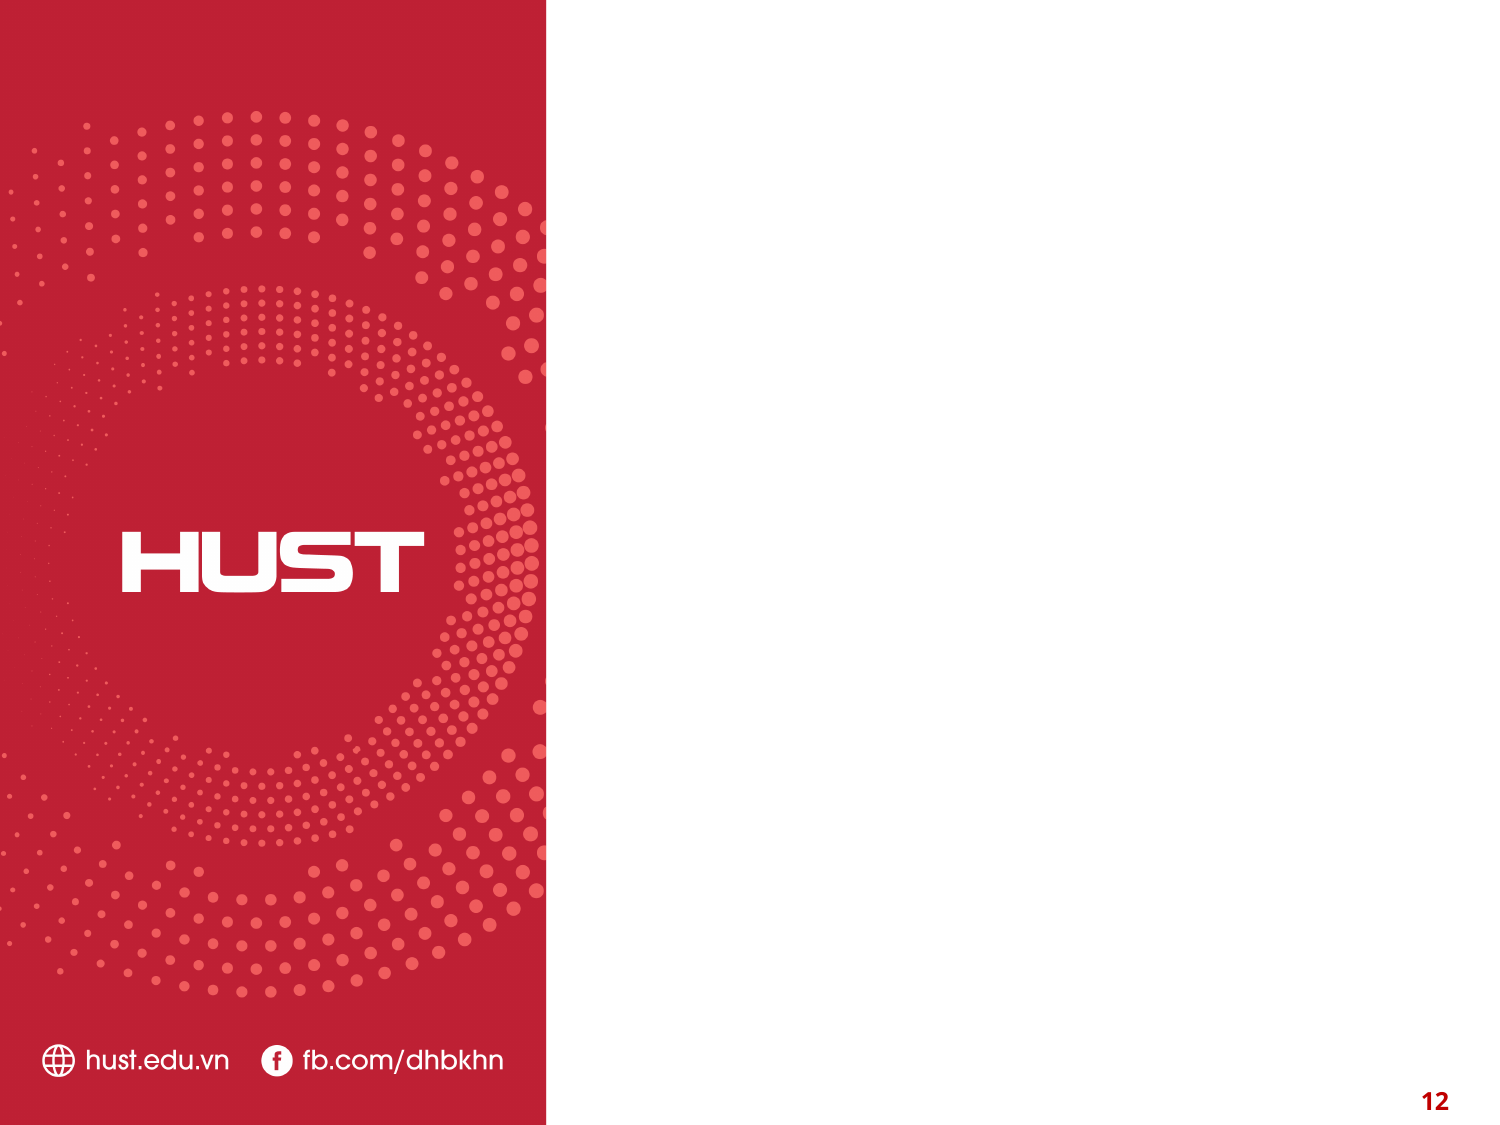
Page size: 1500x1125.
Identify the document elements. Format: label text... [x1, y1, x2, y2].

picture [0, 0, 1500, 1125]
slide_number 12 [1126, 1078, 1464, 1125]
